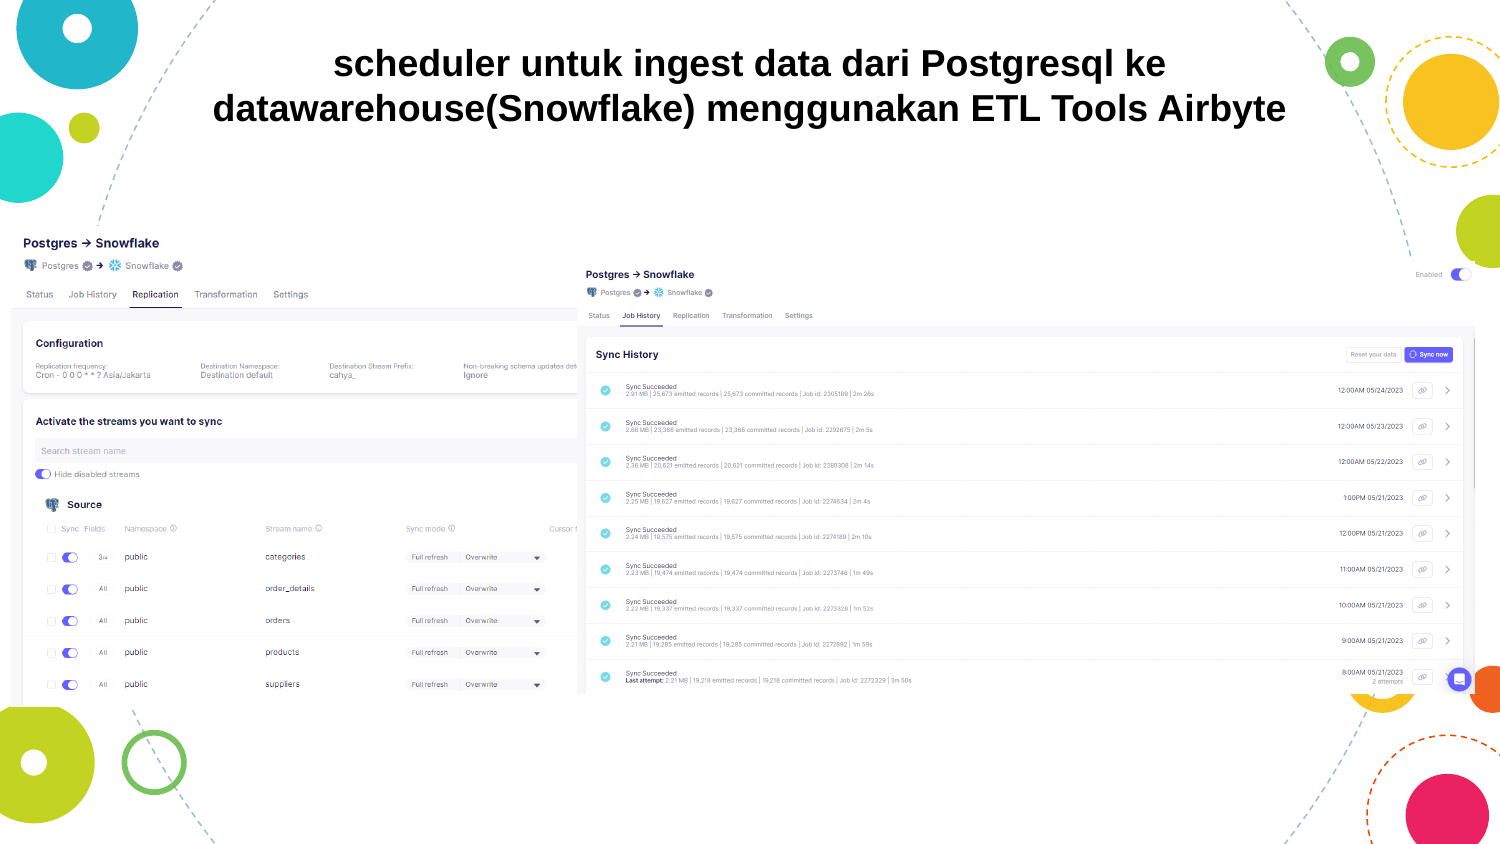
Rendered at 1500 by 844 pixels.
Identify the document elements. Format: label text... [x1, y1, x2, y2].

text_box scheduler untuk ingest data dari Postgresql ke datawarehouse(Snowflake) menggunakan ETL Tools Airbyte [139, 31, 1361, 137]
picture [10, 226, 1475, 708]
